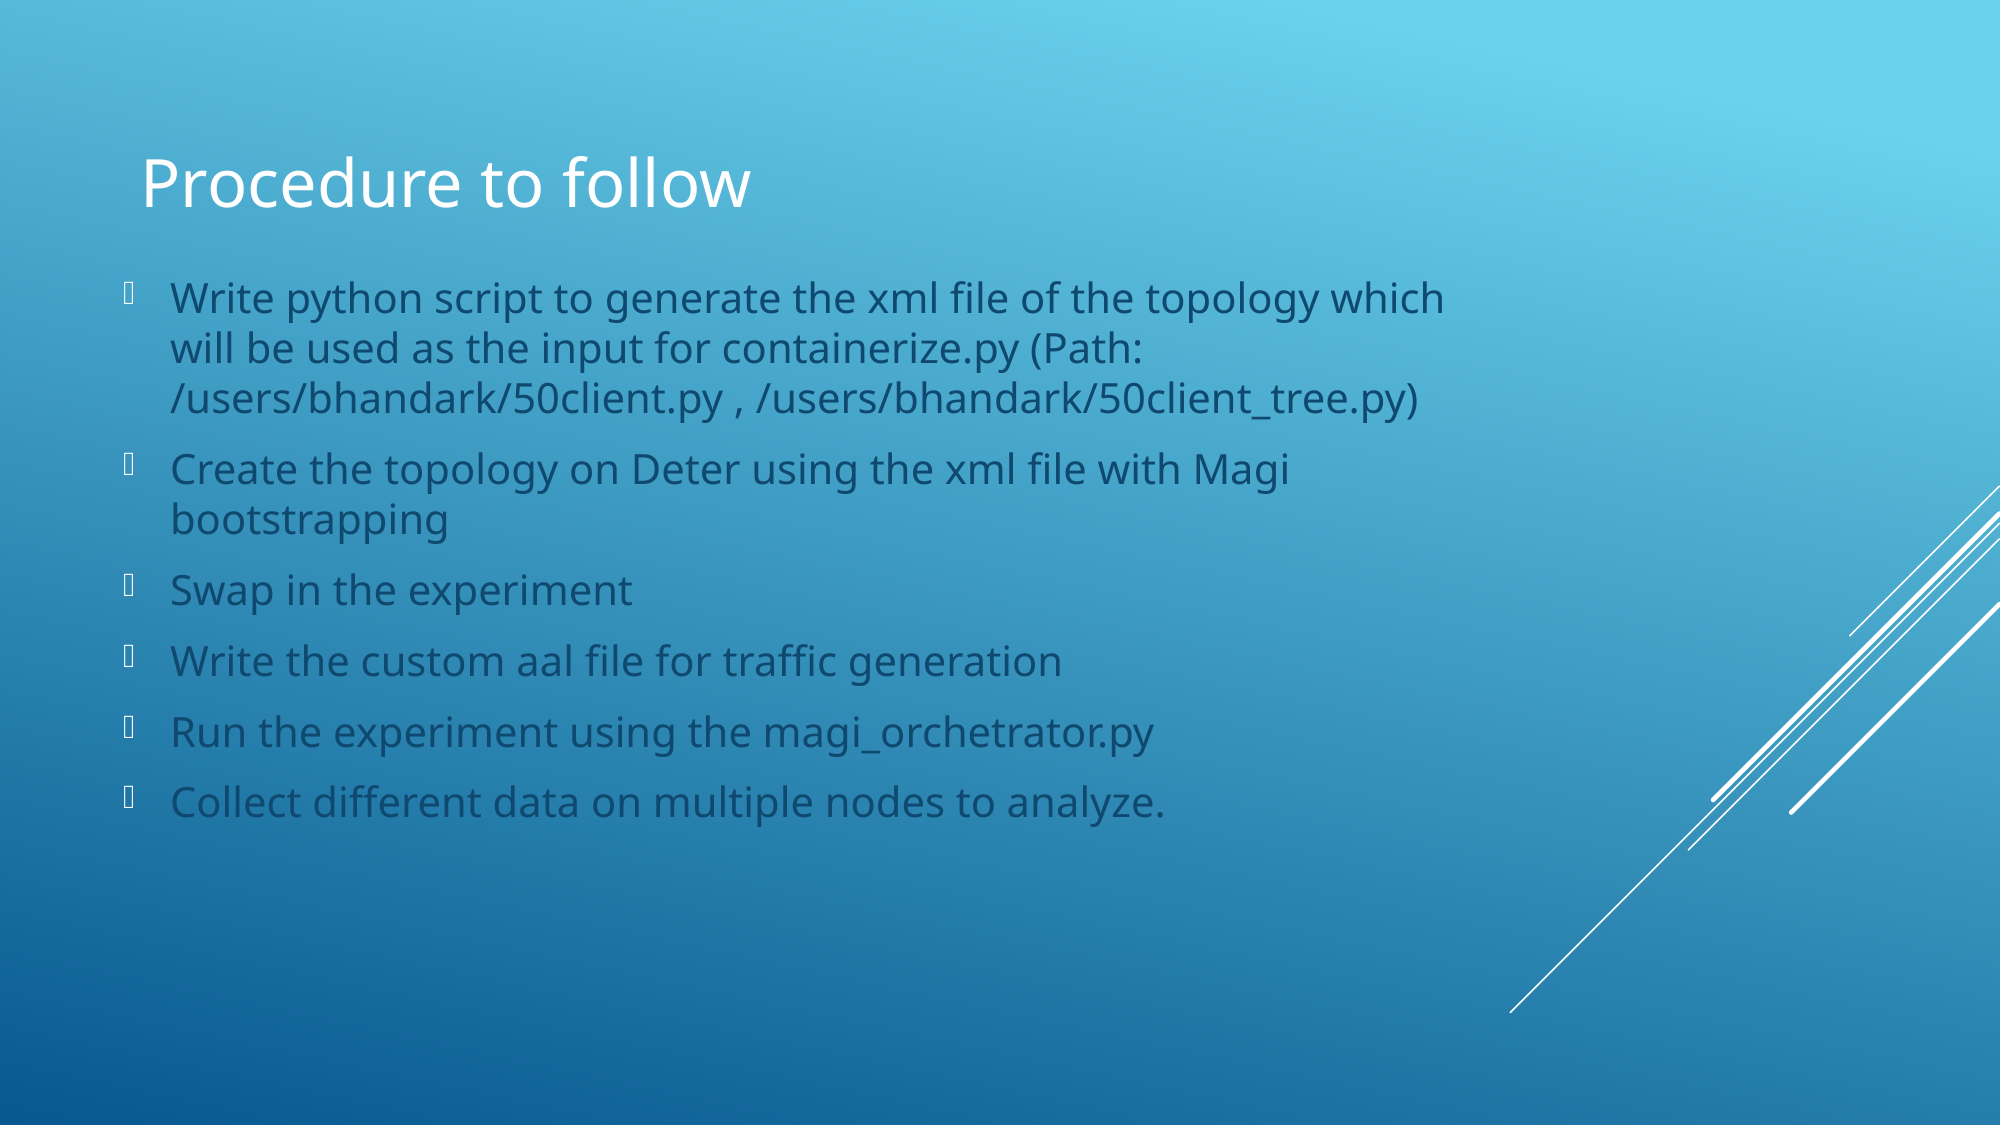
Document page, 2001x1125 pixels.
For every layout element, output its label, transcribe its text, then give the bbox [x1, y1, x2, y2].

list Write python script to generate the xml file of the topology which will be used as the input for containerize.py (Path: /users/bhandark/50client.py , /users/bhandark/50client_tree.py) Create the topology on Deter using the xml file with Magi bootstrapping Swap in the experiment Write the custom aal file for traffic generation Run the experiment using the magi_orchetrator.py Collect different data on multiple nodes to analyze. [108, 287, 1509, 881]
text_box Procedure to follow [125, 132, 768, 228]
